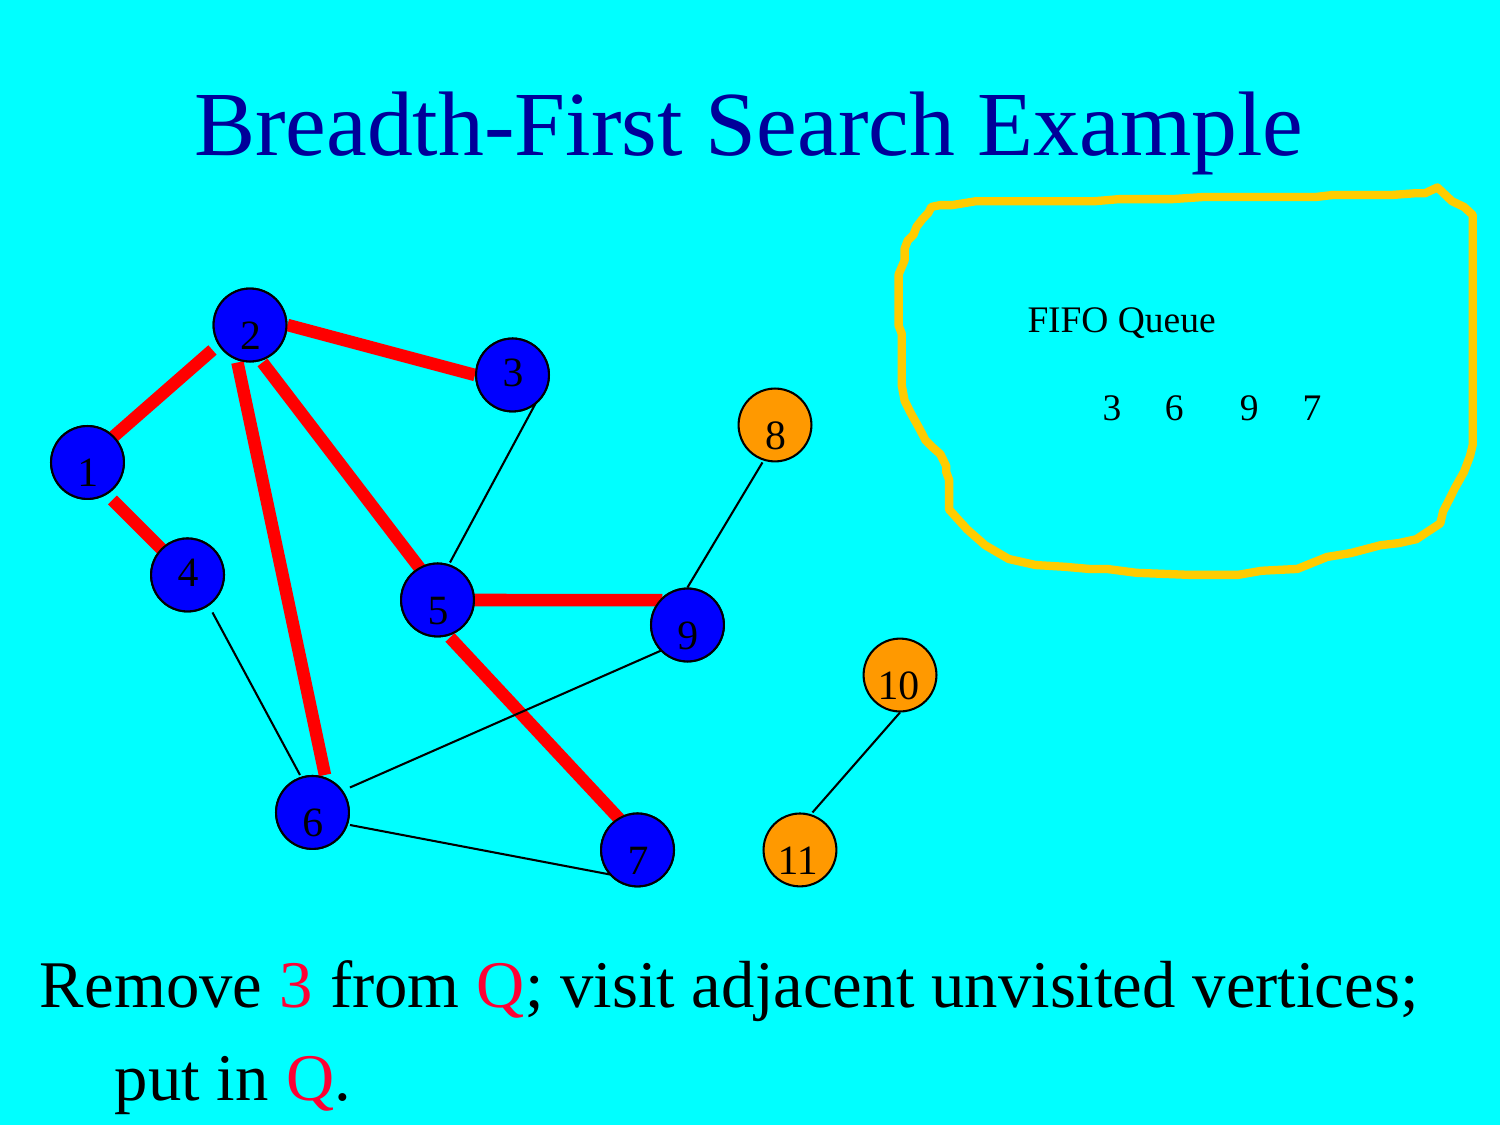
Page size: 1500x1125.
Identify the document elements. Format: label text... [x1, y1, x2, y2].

text_box 11 [762, 825, 888, 891]
text_box [873, 638, 927, 650]
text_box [50, 425, 125, 503]
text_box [213, 288, 287, 366]
text_box [738, 388, 812, 459]
title Breadth-First Search Example [112, 24, 1388, 213]
text_box 7 [1287, 374, 1350, 436]
list Remove 3 from Q; visit adjacent unvisited vertices; put in Q. [24, 933, 1500, 1050]
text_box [150, 537, 225, 612]
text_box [400, 563, 475, 641]
text_box [898, 187, 1473, 575]
text_box [773, 813, 827, 825]
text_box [600, 813, 675, 891]
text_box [650, 588, 725, 666]
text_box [475, 337, 550, 412]
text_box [275, 775, 350, 853]
text_box 10 [862, 650, 938, 716]
text_box 3 [1087, 374, 1149, 436]
text_box 9 [1224, 374, 1287, 436]
text_box 8 [750, 399, 788, 466]
text_box 6 [1149, 374, 1213, 436]
